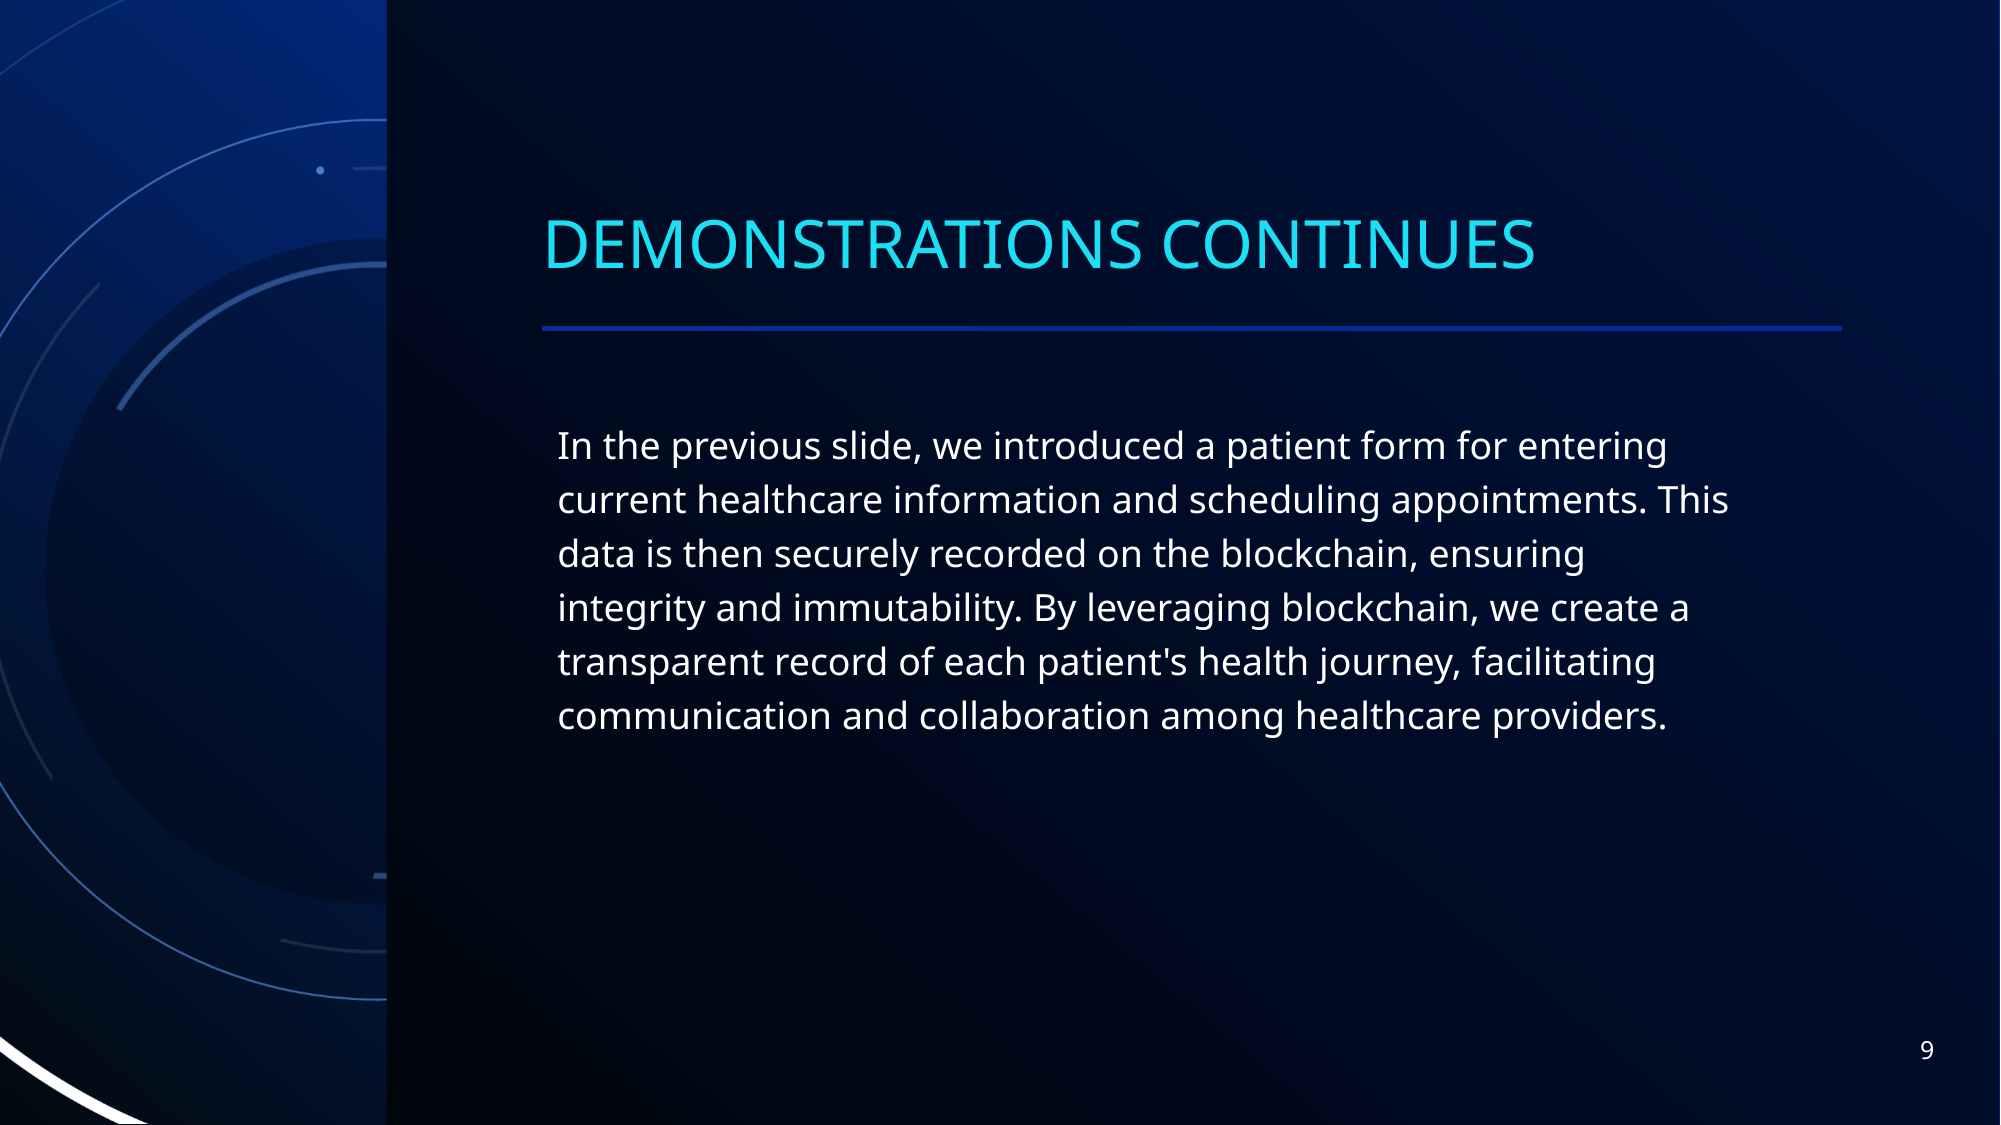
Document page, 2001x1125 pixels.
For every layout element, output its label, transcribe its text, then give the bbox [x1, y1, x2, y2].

title Demonstrations Continues [542, 18, 1760, 291]
slide_number 9 [1499, 1021, 1950, 1082]
picture [0, 0, 387, 1124]
list In the previous slide, we introduced a patient form for entering current healthcare information and scheduling appointments. This data is then securely recorded on the blockchain, ensuring integrity and immutability. By leveraging blockchain, we create a transparent record of each patient's health journey, facilitating communication and collaboration among healthcare providers. [542, 405, 1760, 764]
